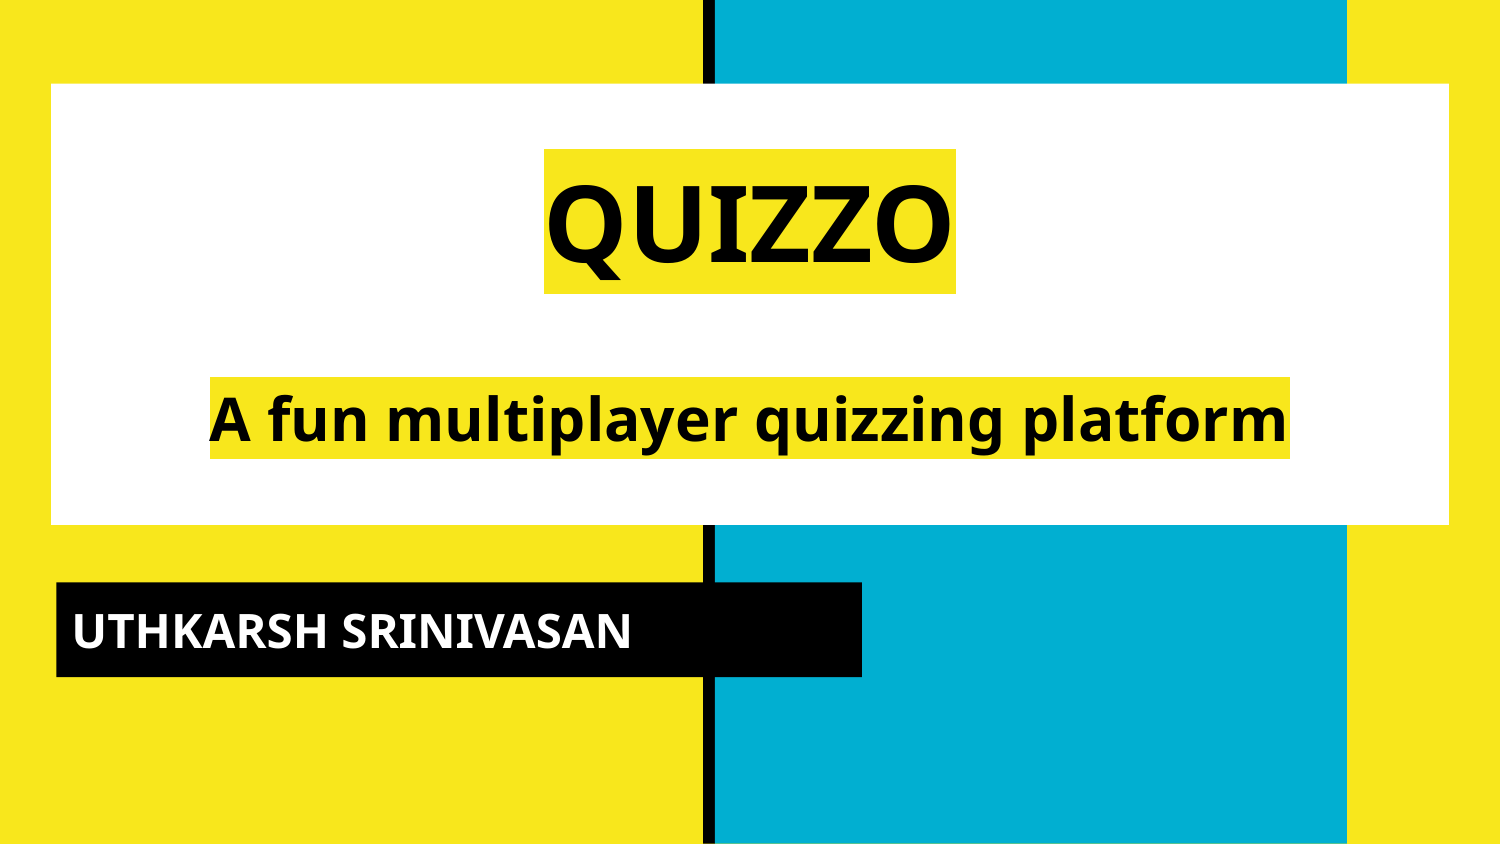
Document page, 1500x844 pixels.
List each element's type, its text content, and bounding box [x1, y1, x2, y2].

title QUIZZO A fun multiplayer quizzing platform [51, 83, 1449, 525]
subtitle UTHKARSH SRINIVASAN [56, 582, 862, 678]
